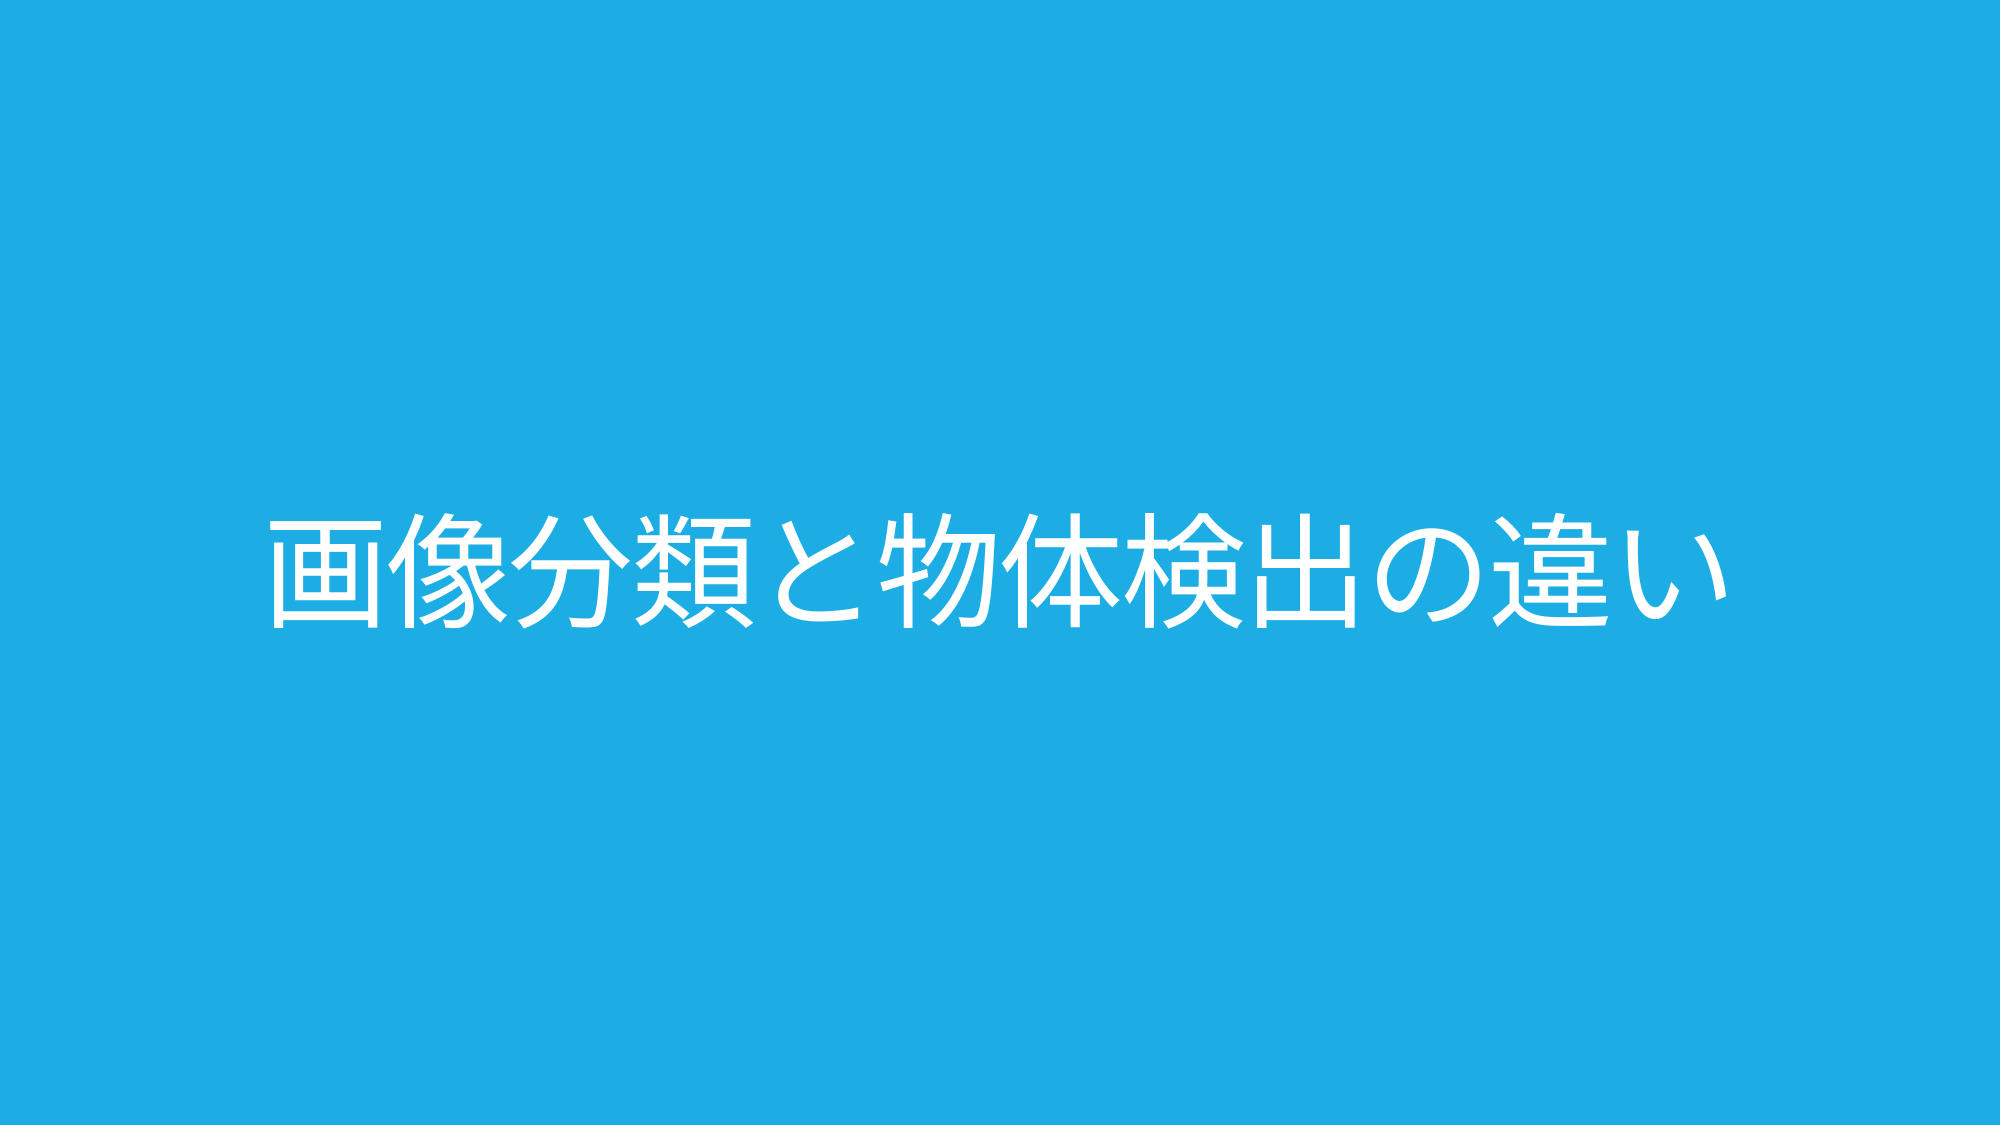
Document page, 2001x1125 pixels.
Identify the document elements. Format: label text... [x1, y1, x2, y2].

title 画像分類と物体検出の違い [0, 462, 2000, 704]
